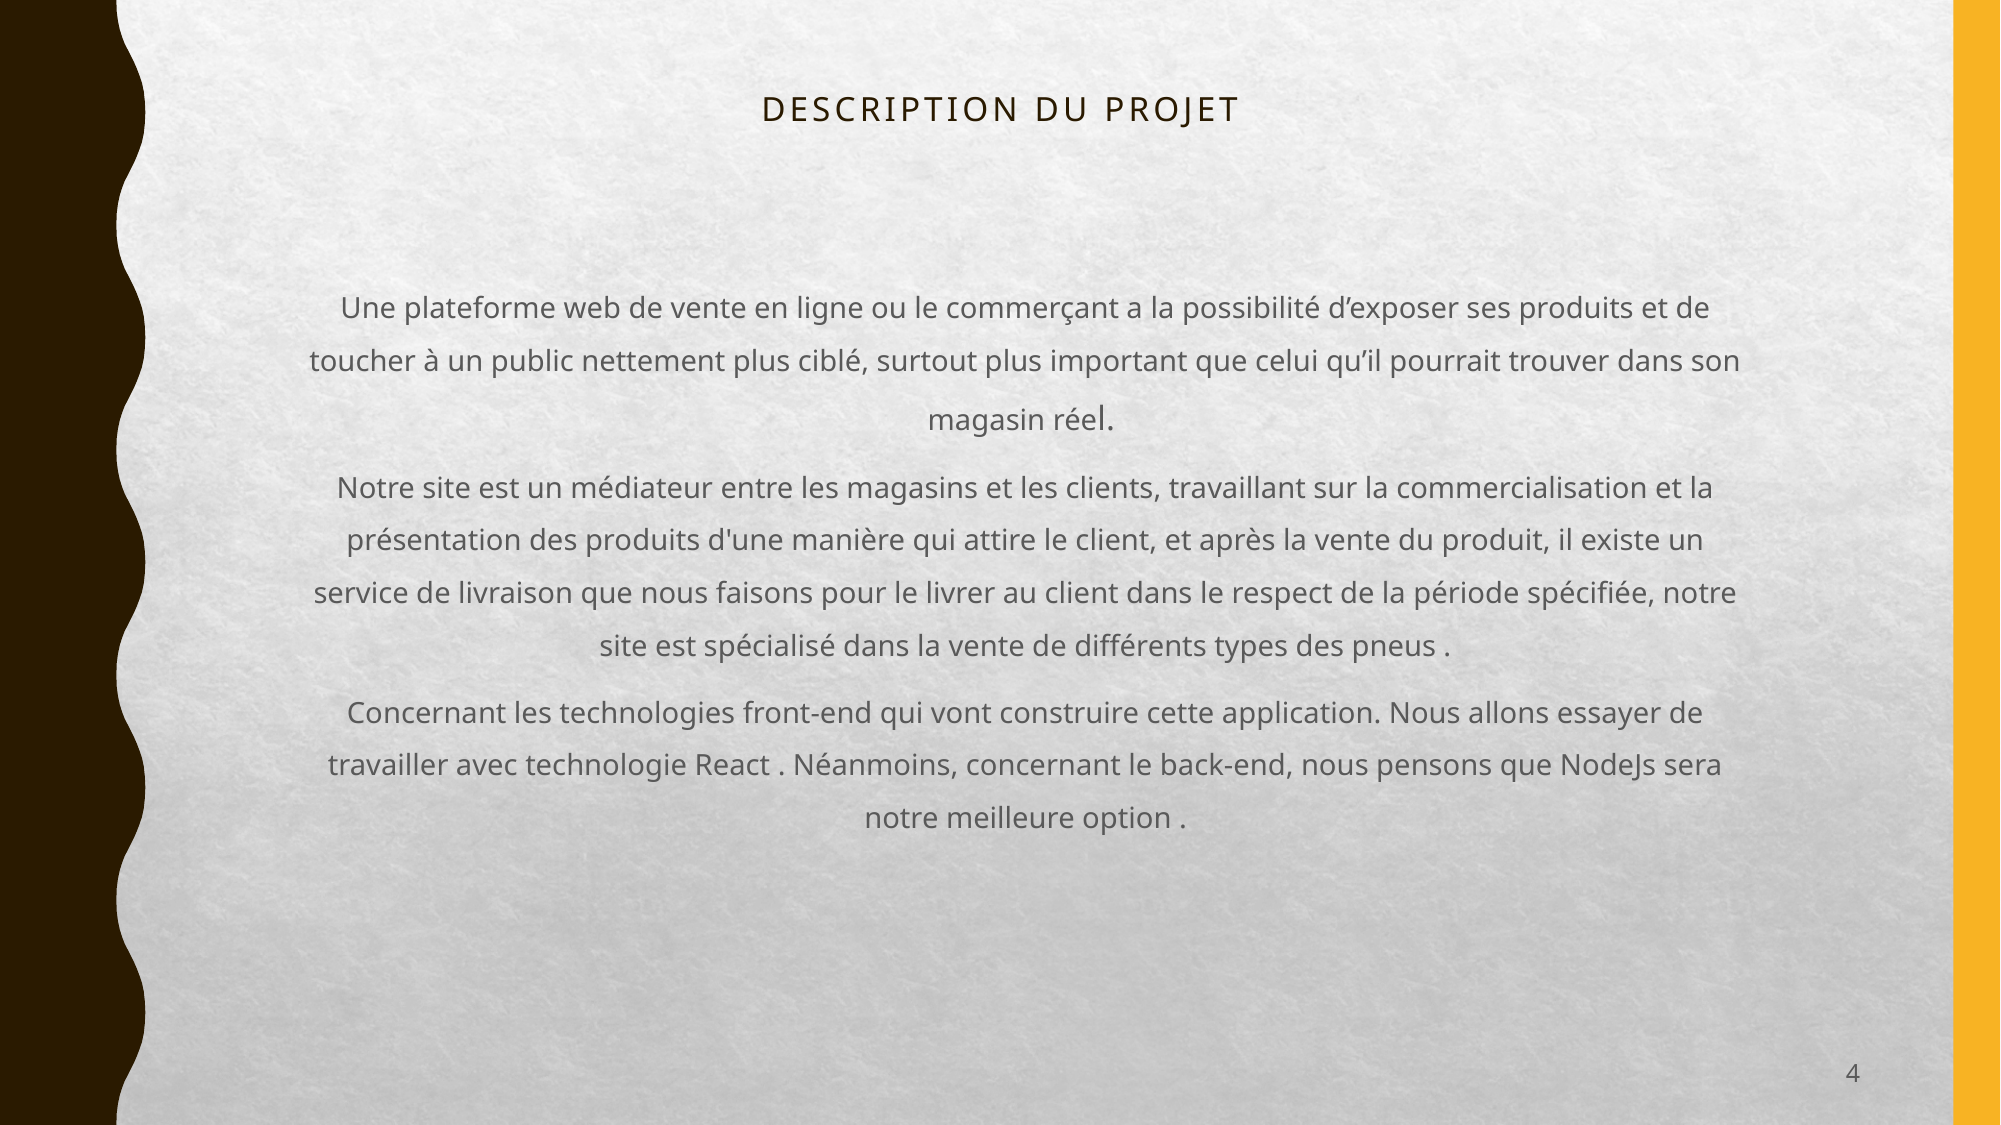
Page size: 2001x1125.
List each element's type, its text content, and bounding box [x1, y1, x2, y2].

slide_number 4 [1412, 1045, 1875, 1103]
title description du projet [150, 85, 1850, 163]
list Une plateforme web de vente en ligne ou le commerçant a la possibilité d’exposer ses produits et de toucher à un public nettement plus ciblé, surtout plus important que celui qu’il pourrait trouver dans son magasin réel. Notre site est un médiateur entre les magasins et les clients, travaillant sur la commercialisation et la présentation des produits d'une manière qui attire le client, et après la vente du produit, il existe un service de livraison que nous faisons pour le livrer au client dans le respect de la période spécifiée, notre site est spécialisé dans la vente de différents types des pneus . Concernant les technologies front-end qui vont construire cette application. Nous allons essayer de travailler avec technologie React . Néanmoins, concernant le back-end, nous pensons que NodeJs sera notre meilleure option . [293, 264, 1758, 888]
